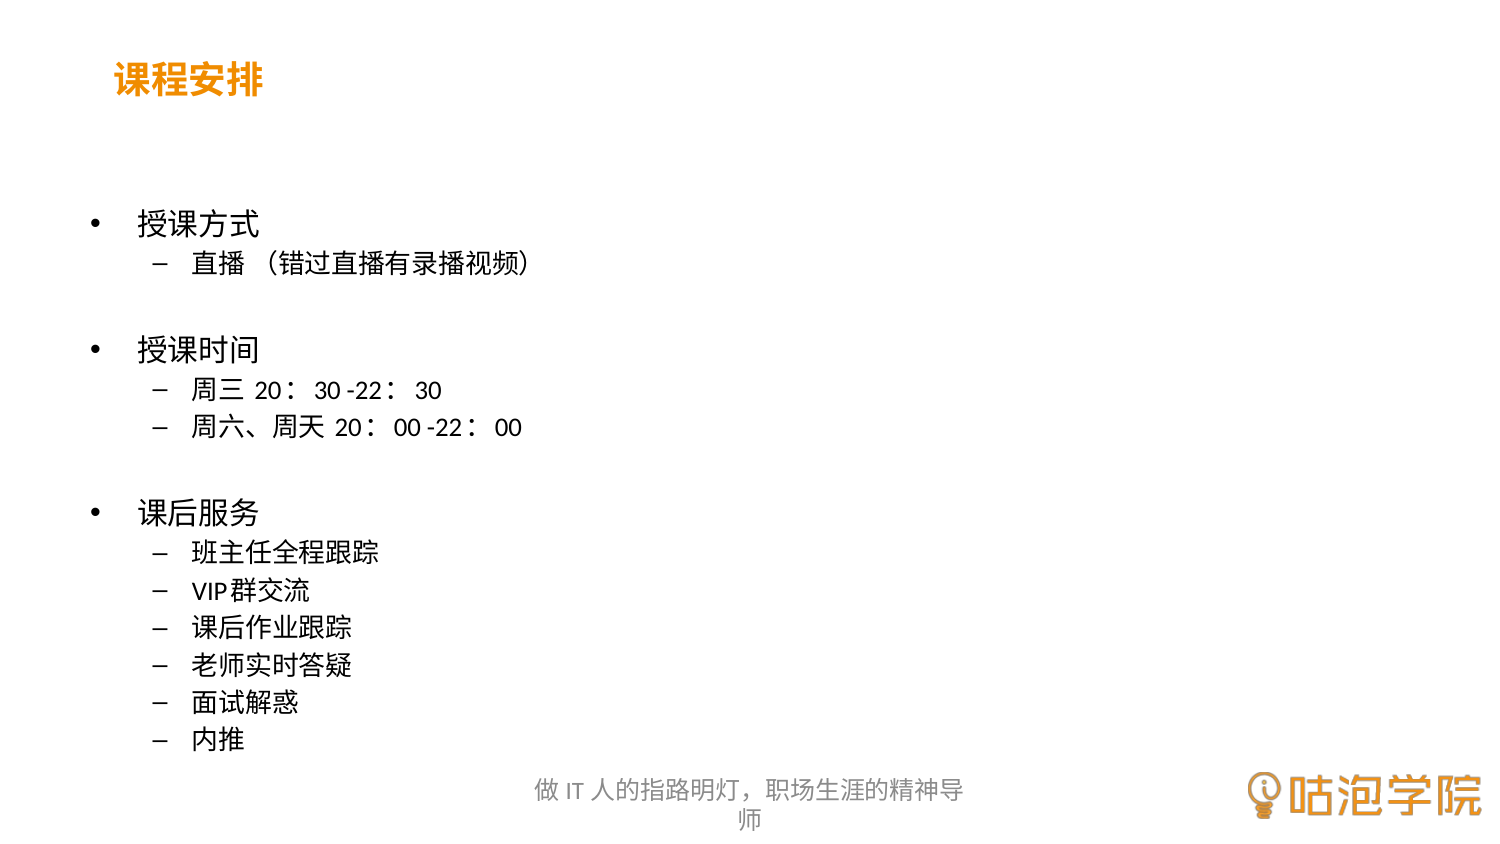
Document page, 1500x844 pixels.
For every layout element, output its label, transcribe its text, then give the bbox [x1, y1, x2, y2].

list 授课方式 直播 （错过直播有录播视频） 授课时间 周三 20：30 -22：30 周六、周天 20：00 -22：00 课后服务 班主任全程跟踪 VIP群交流 课后作业跟踪 老师实时答疑 面试解惑 内推 [75, 197, 1425, 772]
footer 做IT人的指路明灯，职场生涯的精神导师 [512, 782, 988, 828]
picture [1247, 771, 1485, 820]
title 课程安排 [0, 39, 380, 117]
